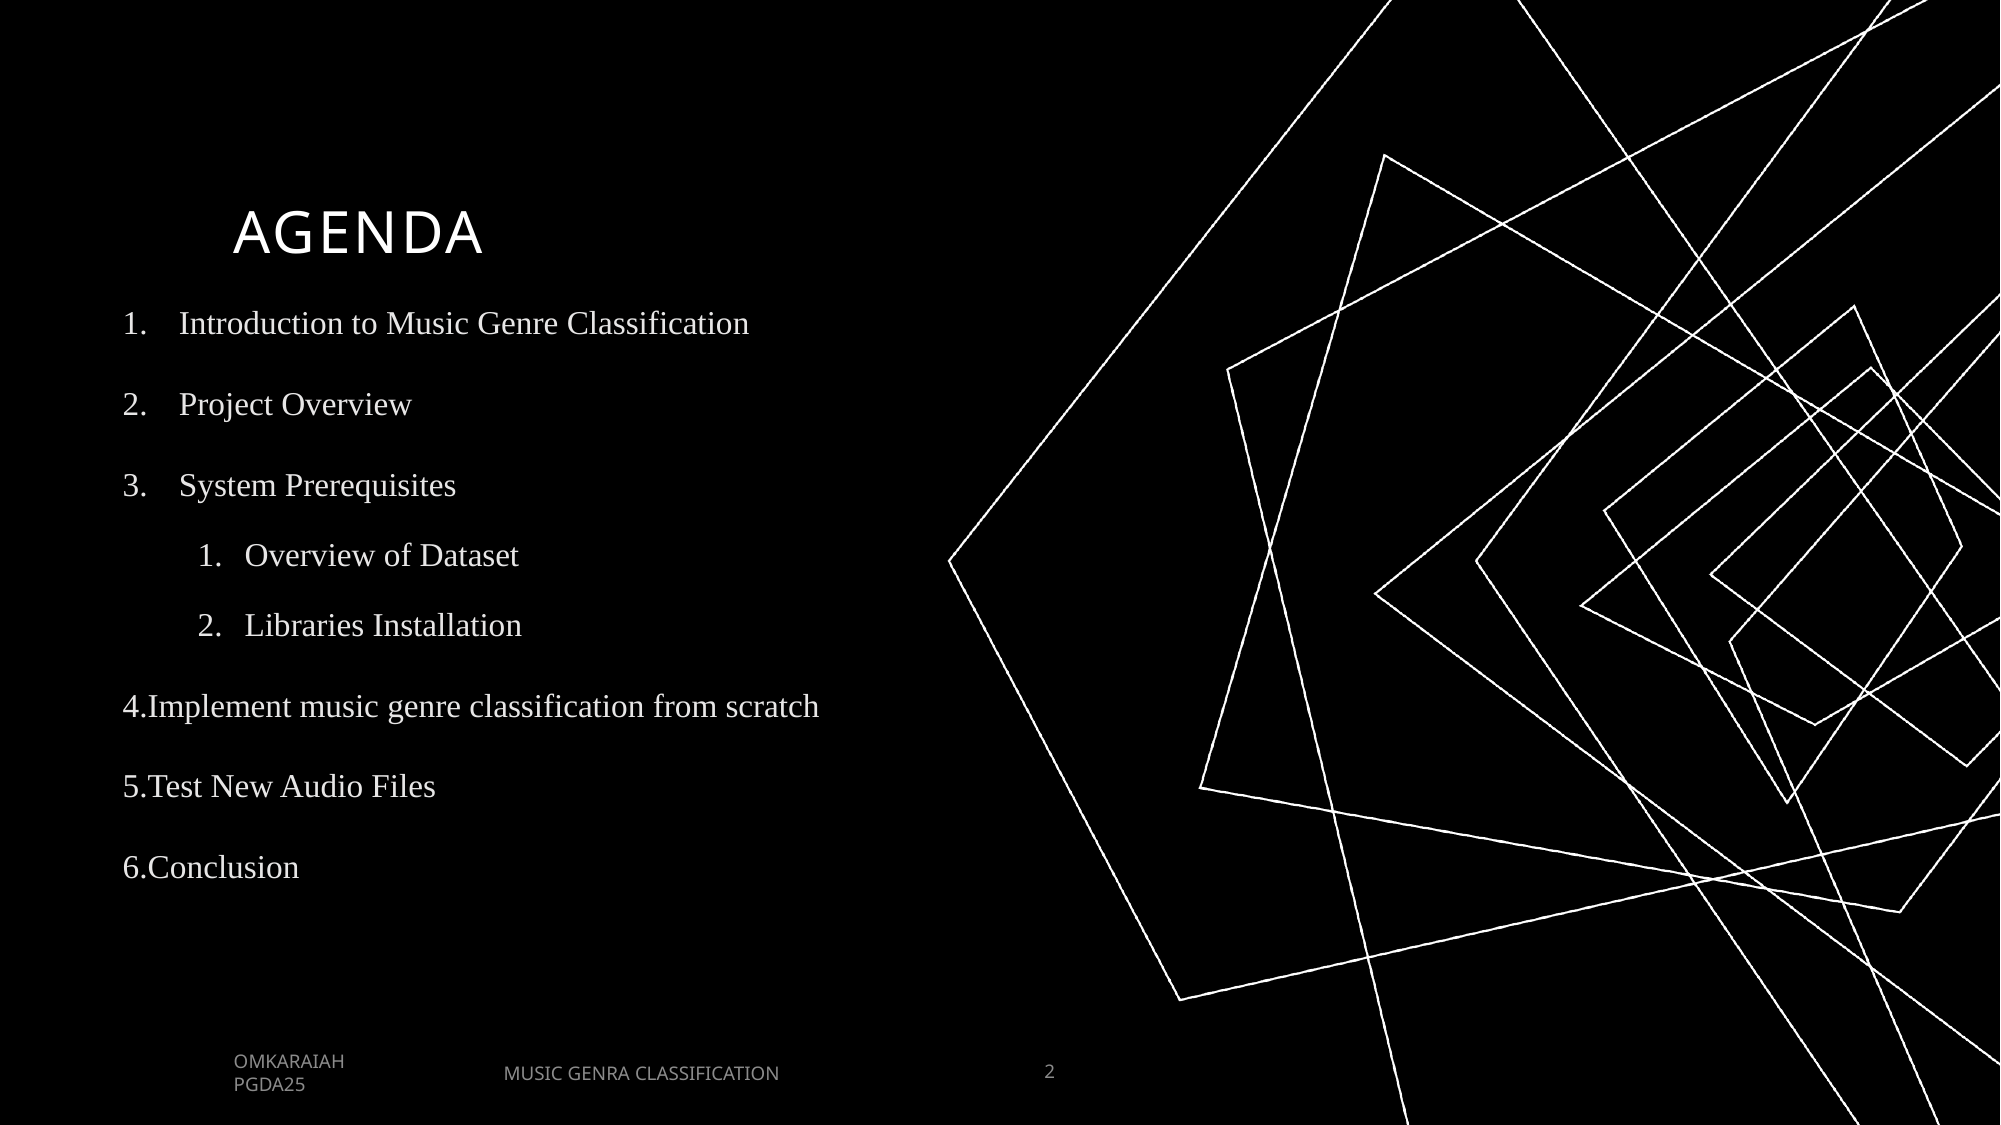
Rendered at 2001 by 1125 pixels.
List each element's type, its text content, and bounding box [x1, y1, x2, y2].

title AGENDA [218, 167, 694, 273]
slide_number OMKARAIAH PGDA25 [218, 1042, 381, 1103]
slide_number 2 [908, 1042, 1071, 1103]
list Introduction to Music Genre Classification Project Overview System Prerequisites Overview of Dataset Libraries Installation Implement music genre classification from scratch Test New Audio Files Conclusion [107, 273, 1099, 1043]
picture [900, 0, 2000, 1125]
footer MUSIC GENRA CLASSIFICATION [437, 1042, 846, 1103]
